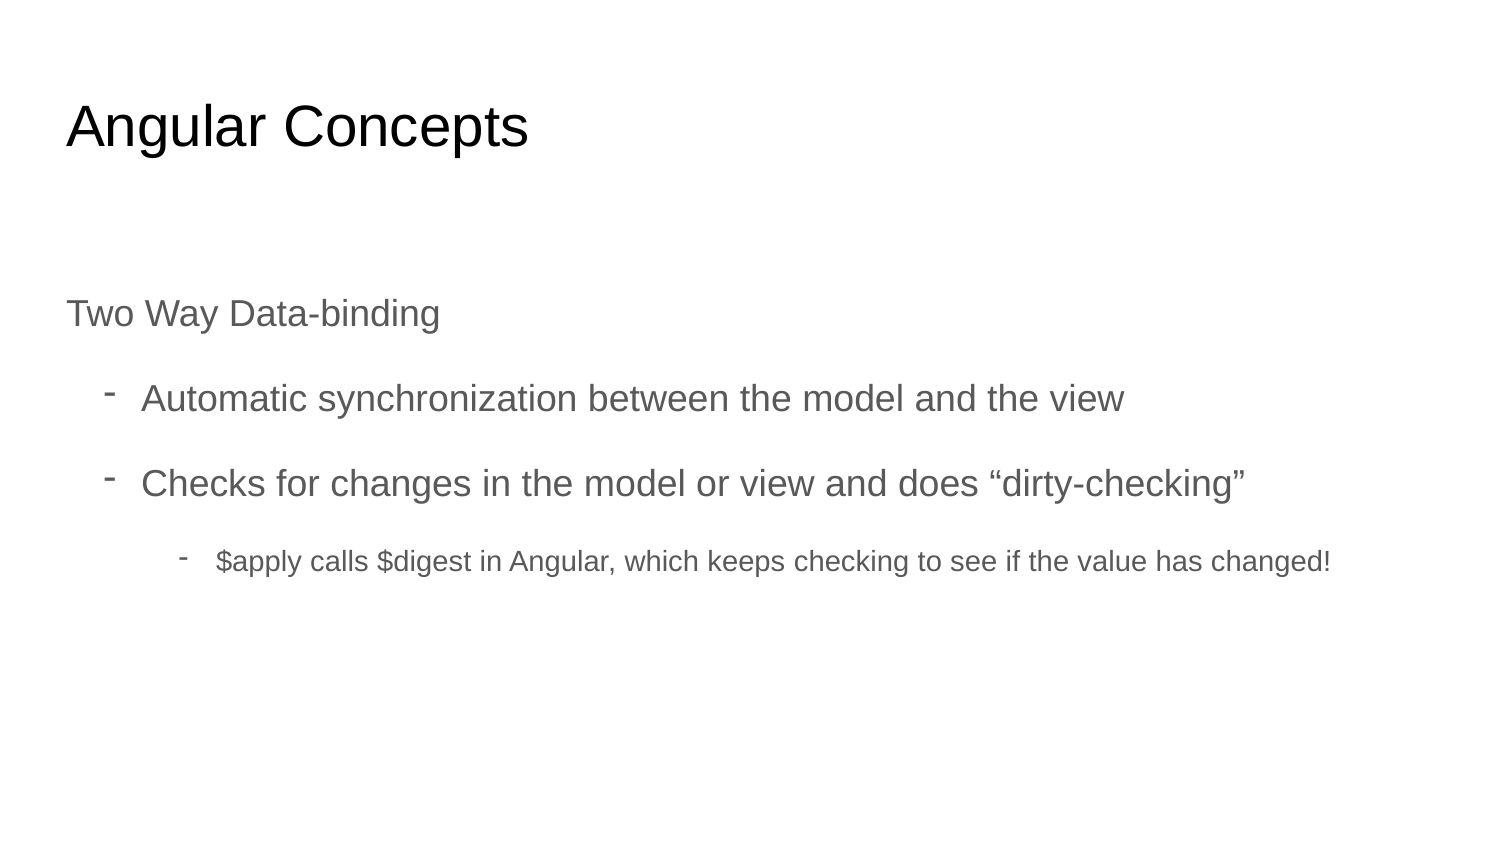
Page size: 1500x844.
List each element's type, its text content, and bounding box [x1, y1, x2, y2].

list Two Way Data-binding Automatic synchronization between the model and the view Checks for changes in the model or view and does “dirty-checking” $apply calls $digest in Angular, which keeps checking to see if the value has changed! [51, 189, 1449, 750]
title Angular Concepts [51, 72, 1449, 167]
